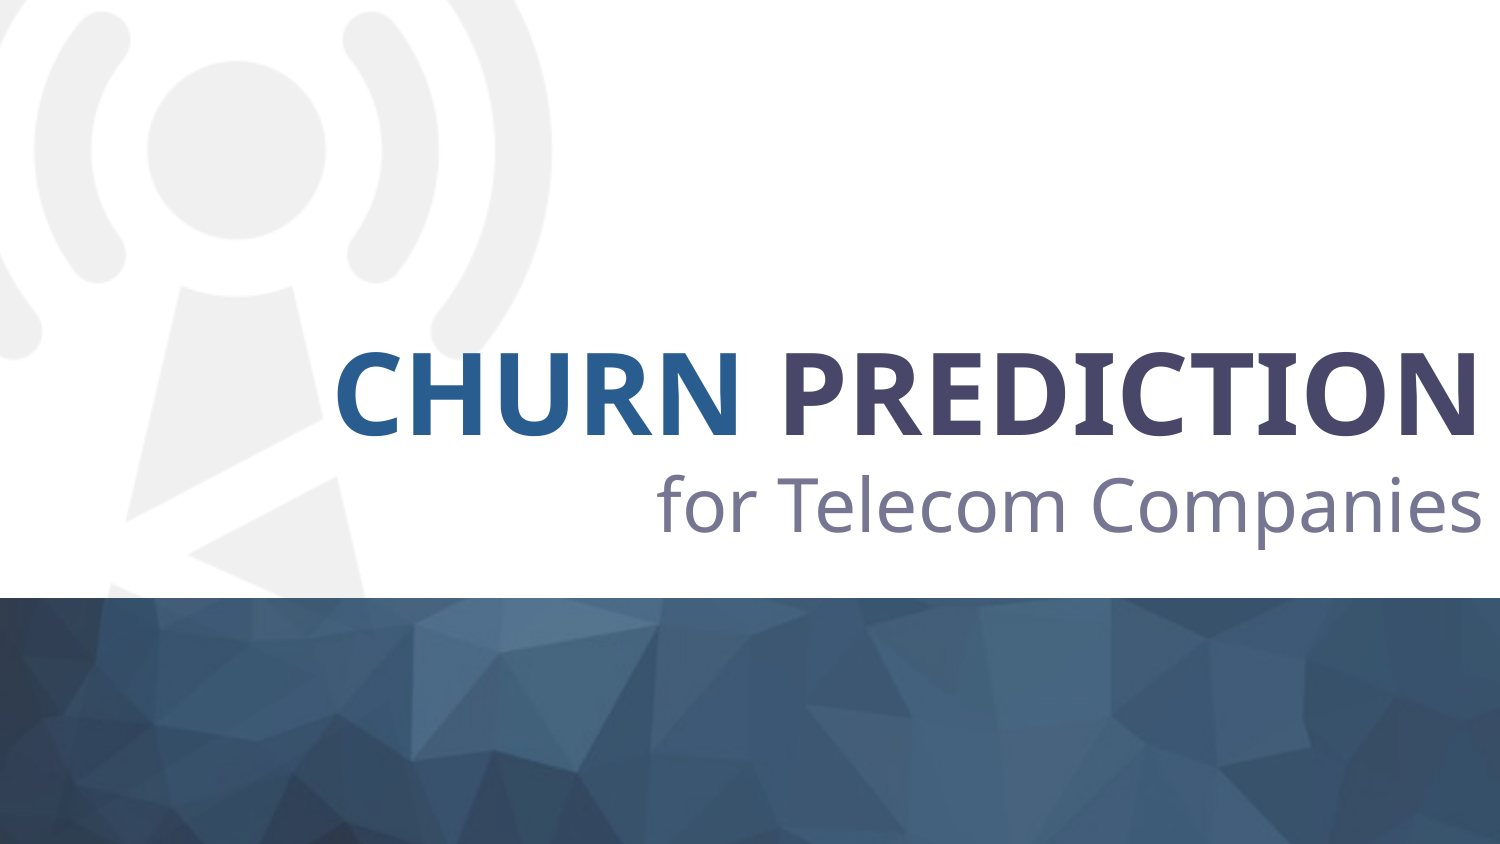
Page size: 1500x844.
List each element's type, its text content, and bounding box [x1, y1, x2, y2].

picture [0, 0, 1500, 844]
title CHURN PREDICTION for Telecom Companies [772, 305, 1500, 567]
